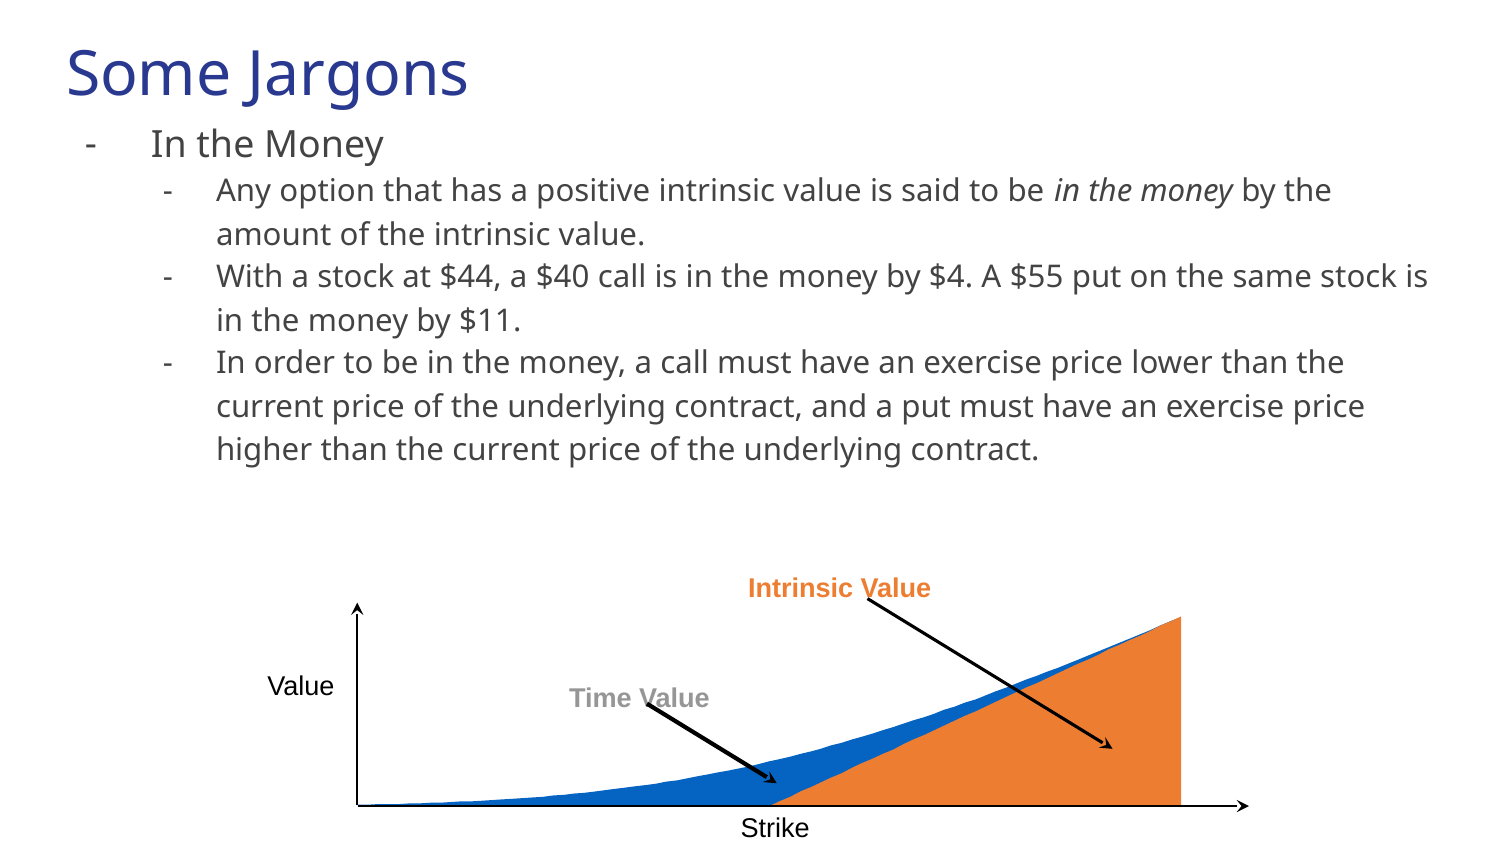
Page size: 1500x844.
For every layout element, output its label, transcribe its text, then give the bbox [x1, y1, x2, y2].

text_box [250, 562, 1250, 844]
list In the Money Any option that has a positive intrinsic value is said to be in the money by the amount of the intrinsic value. With a stock at $44, a $40 call is in the money by $4. A $55 put on the same stock is in the money by $11. In order to be in the money, a call must have an exercise price lower than the current price of the underlying contract, and a put must have an exercise price higher than the current price of the underlying contract. [51, 98, 1449, 646]
title Some Jargons [51, 17, 1449, 98]
